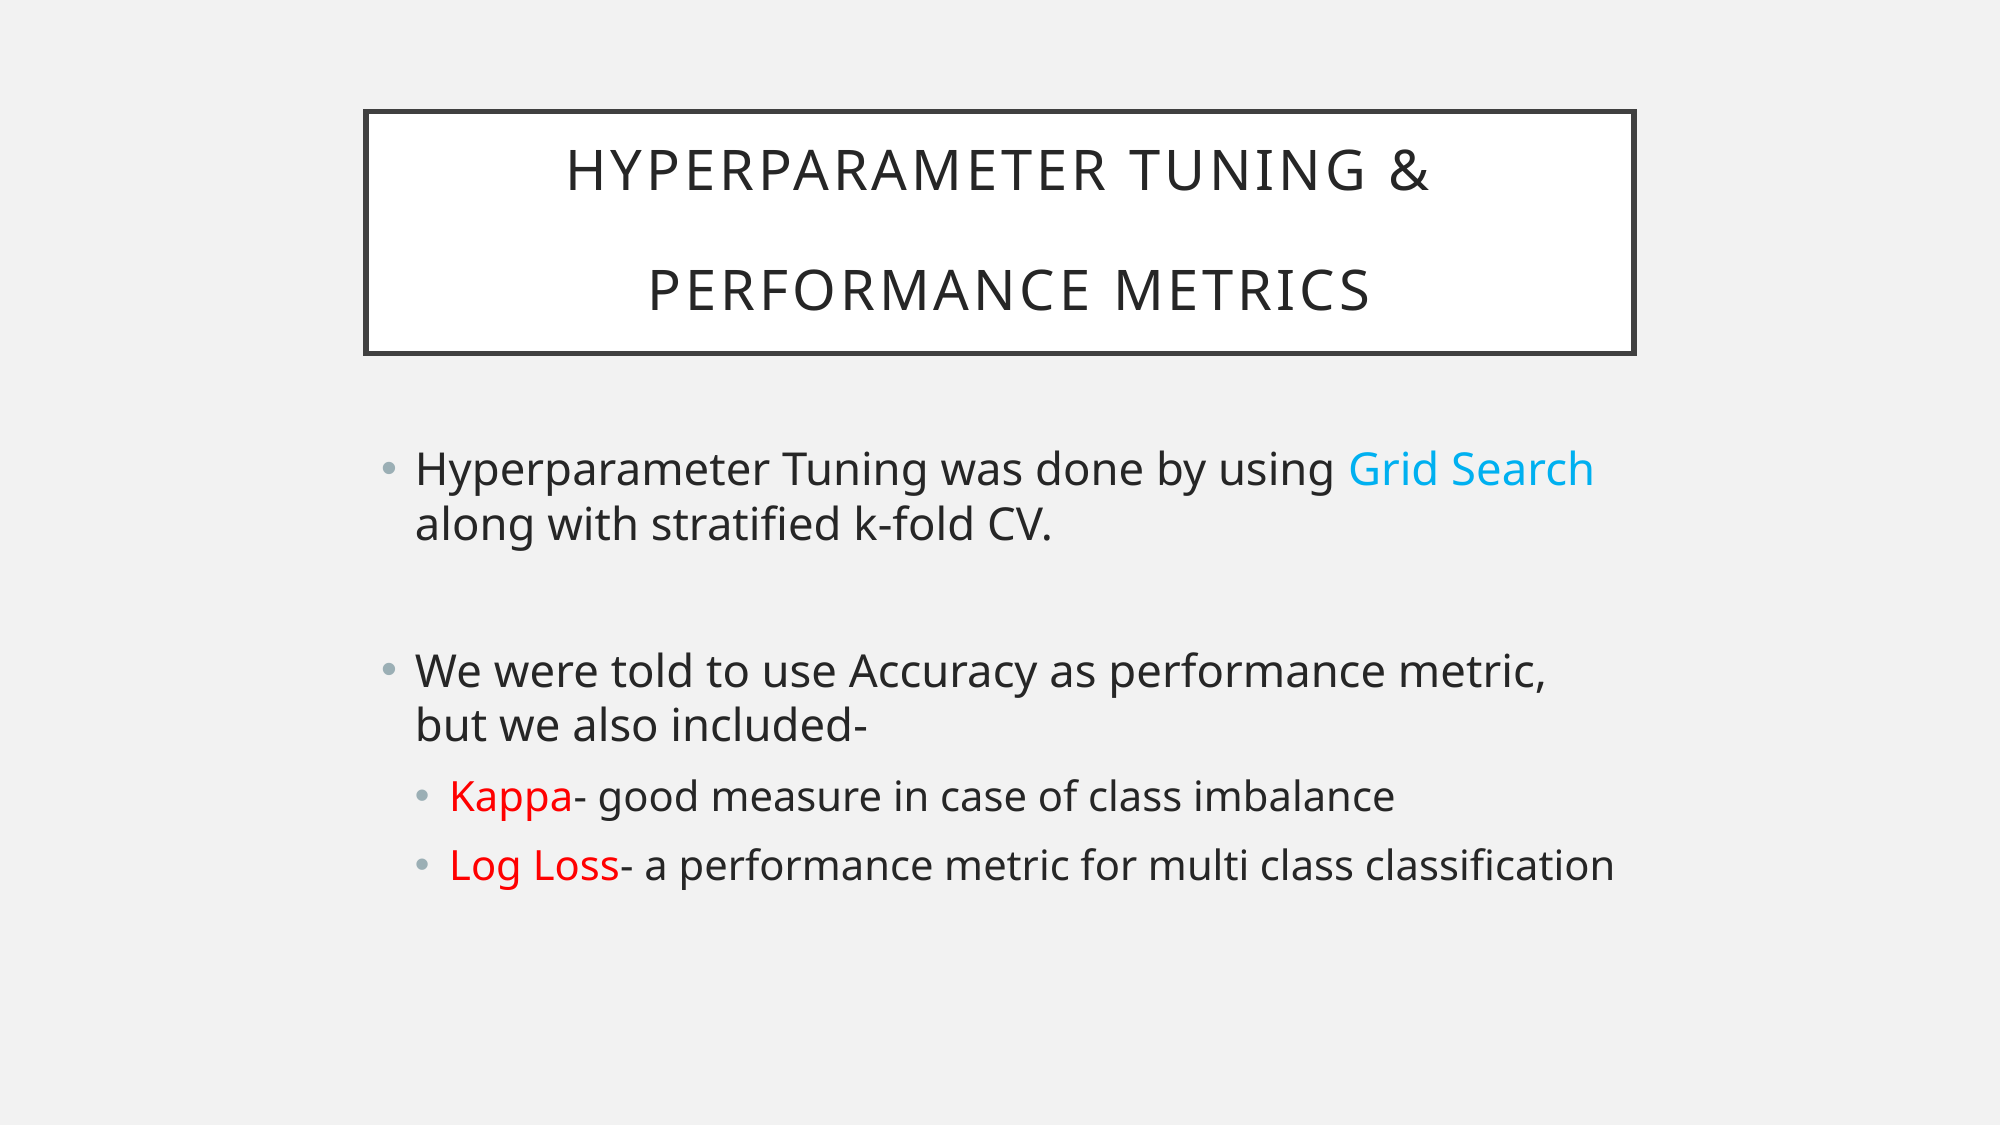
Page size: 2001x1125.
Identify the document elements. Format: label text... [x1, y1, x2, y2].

list Hyperparameter Tuning was done by using Grid Search along with stratified k-fold CV. We were told to use Accuracy as performance metric, but we also included- Kappa- good measure in case of class imbalance Log Loss- a performance metric for multi class classification [366, 432, 1634, 942]
title Hyperparameter tuning & PERFORMANCE METRICS [363, 109, 1637, 356]
